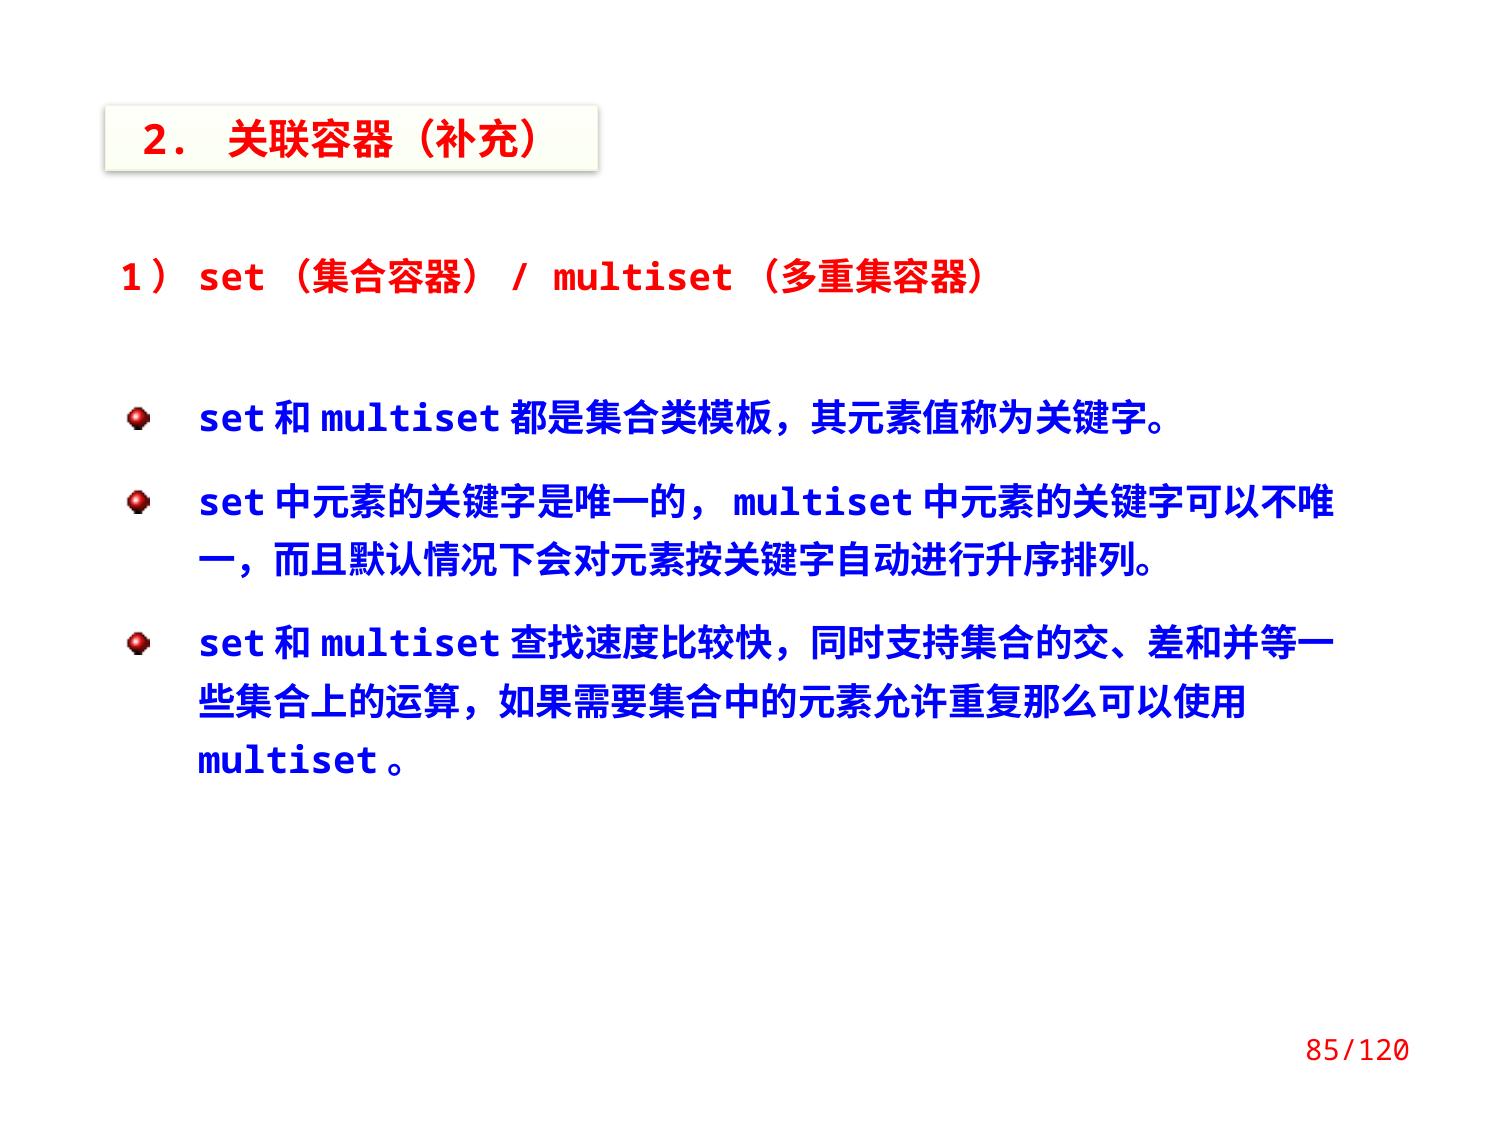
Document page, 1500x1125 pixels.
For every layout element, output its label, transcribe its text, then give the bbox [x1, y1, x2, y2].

picture [123, 486, 150, 514]
picture [123, 403, 150, 430]
text_box 1）set（集合容器）/ multiset（多重集容器） [105, 246, 1102, 306]
text_box set和multiset都是集合类模板，其元素值称为关键字。 set中元素的关键字是唯一的，multiset中元素的关键字可以不唯一，而且默认情况下会对元素按关键字自动进行升序排列。 set和multiset查找速度比较快，同时支持集合的交、差和并等一些集合上的运算，如果需要集合中的元素允许重复那么可以使用multiset。 [92, 361, 1373, 801]
slide_number 85/120 [1074, 1023, 1426, 1100]
picture [123, 628, 150, 655]
text_box 2. 关联容器（补充） [105, 105, 598, 171]
